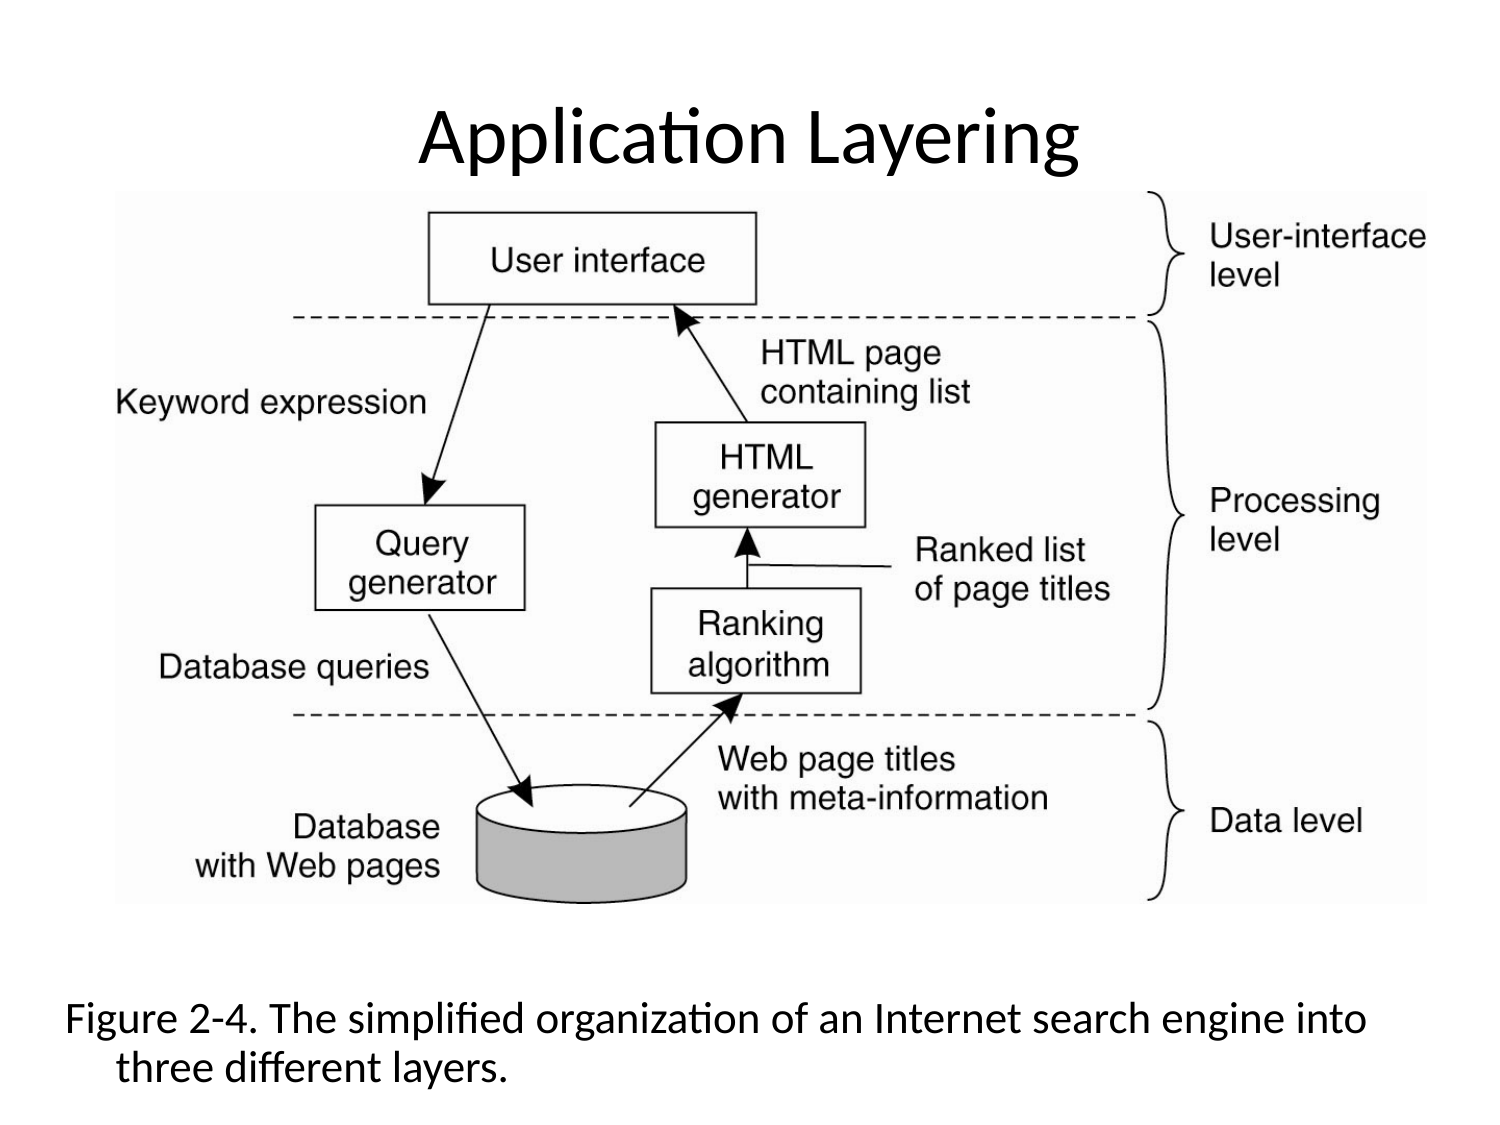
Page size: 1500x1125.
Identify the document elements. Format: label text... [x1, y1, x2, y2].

title Application Layering [75, 75, 1425, 188]
picture [115, 191, 1427, 904]
list Figure 2-4. The simplified organization of an Internet search engine into three different layers. [50, 987, 1400, 1100]
